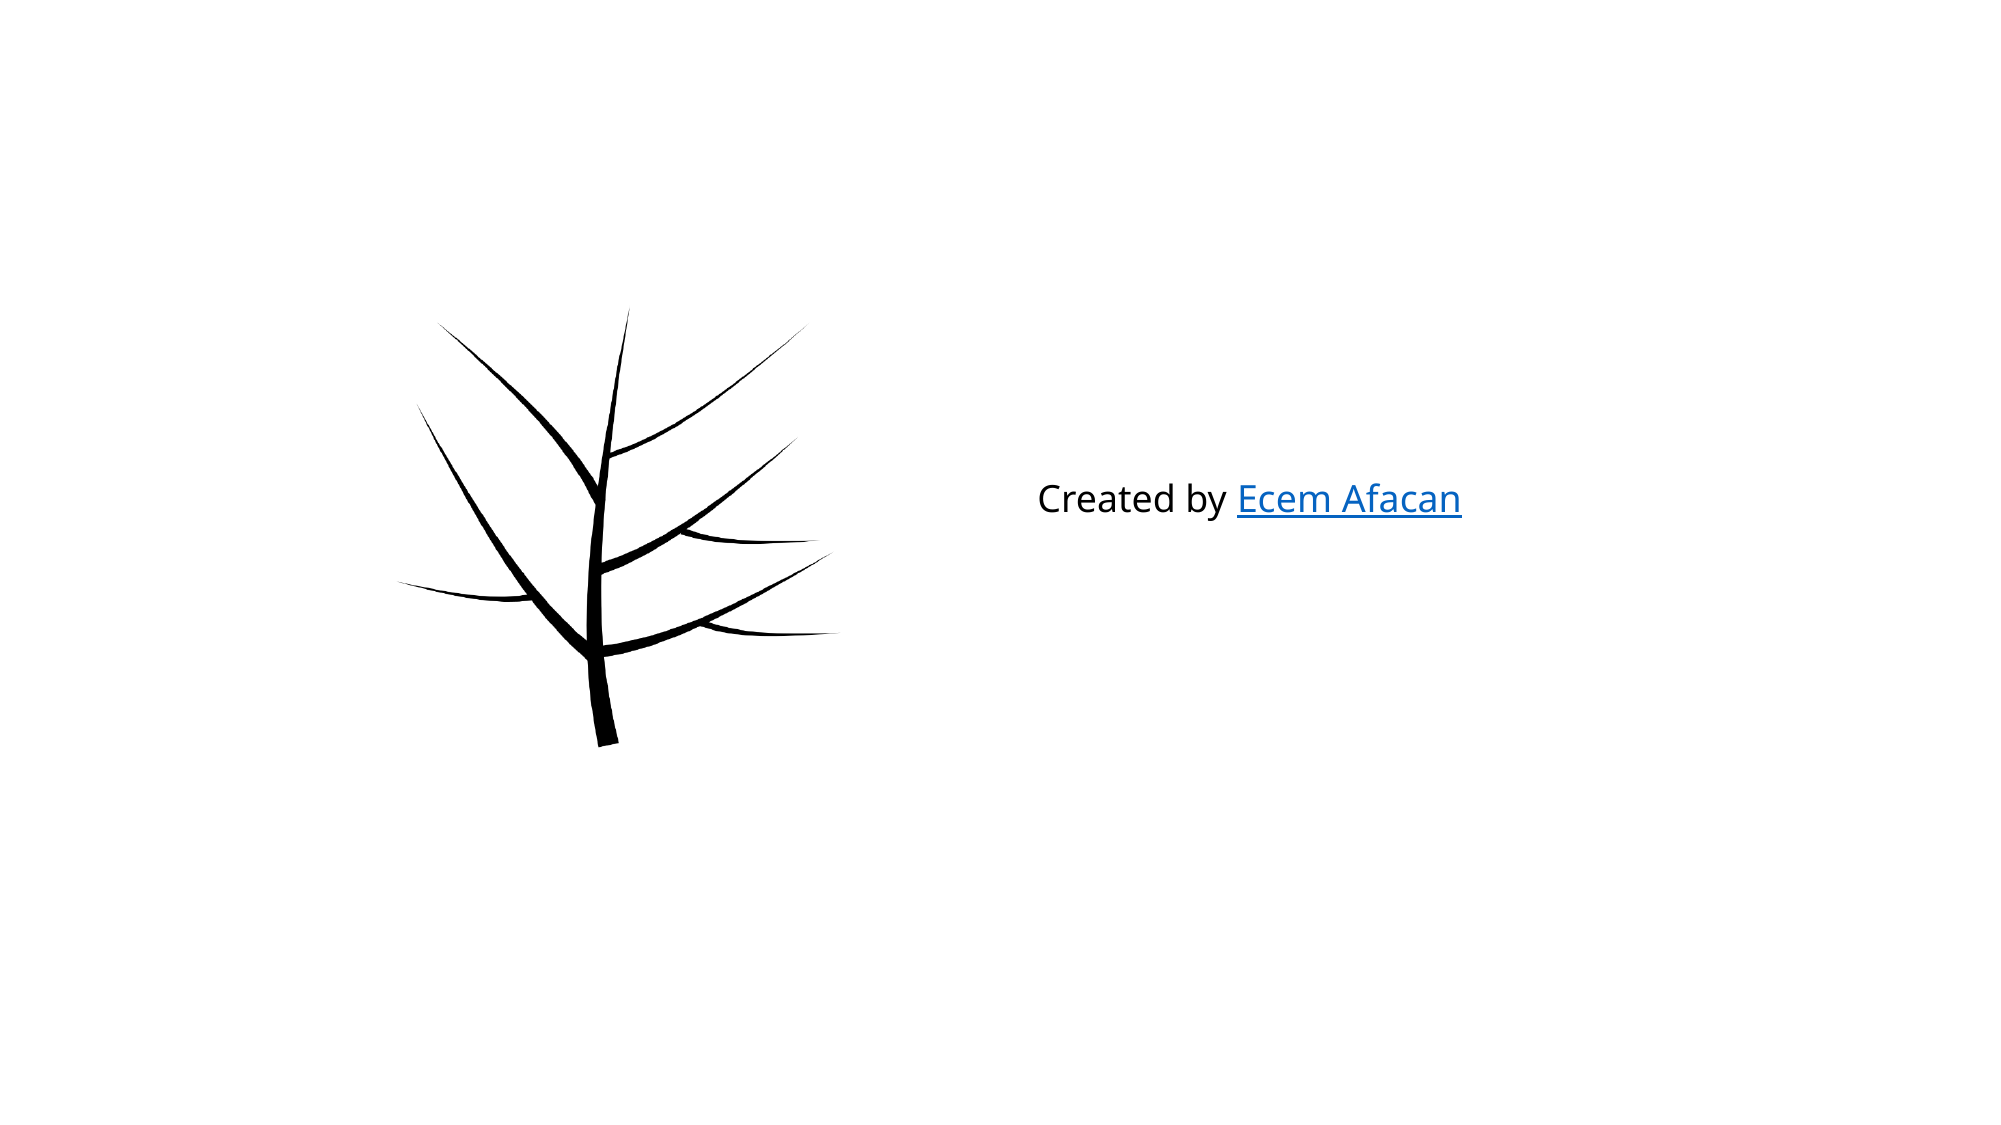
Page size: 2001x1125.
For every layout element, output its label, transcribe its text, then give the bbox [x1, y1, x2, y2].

text_box Created by Ecem Afacan [1022, 467, 1477, 533]
picture [373, 273, 867, 767]
